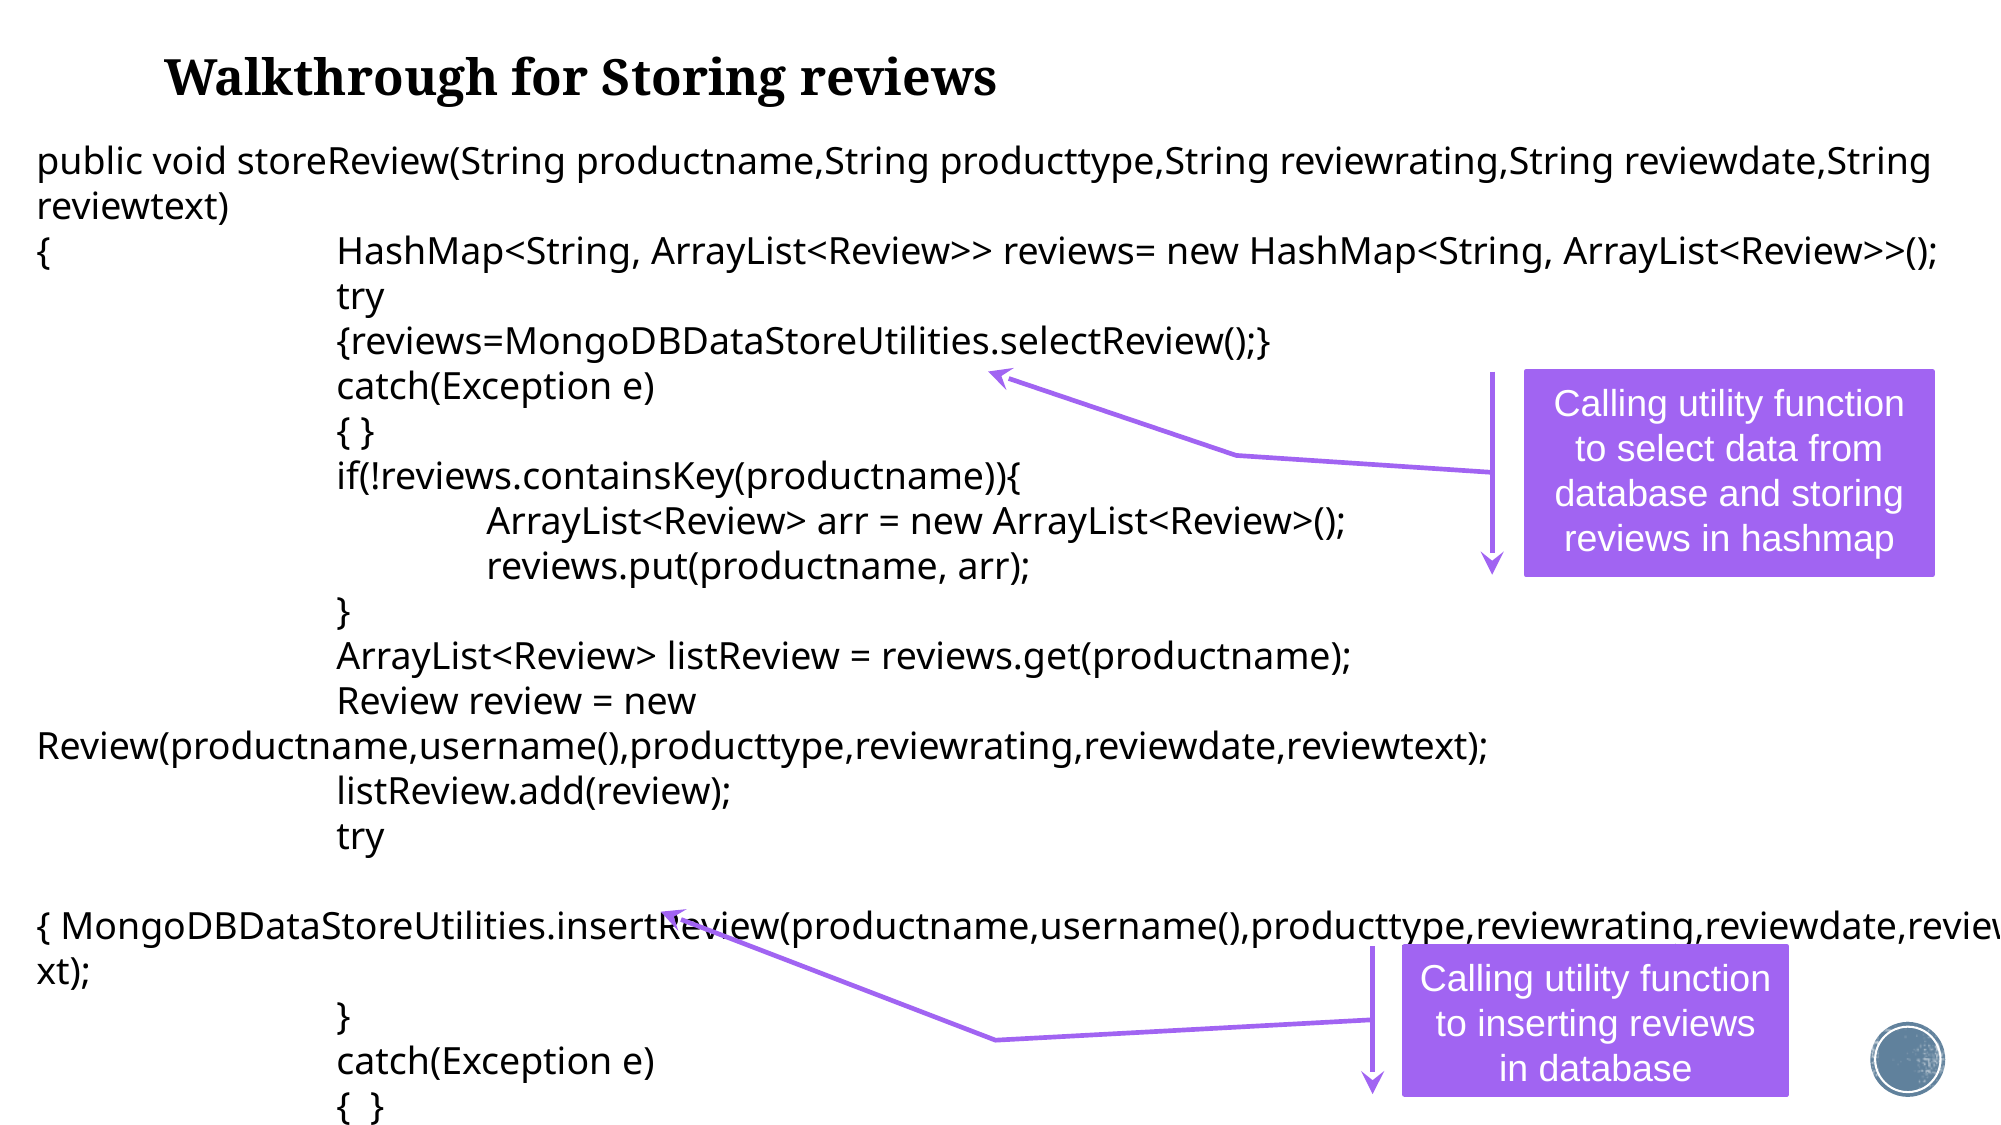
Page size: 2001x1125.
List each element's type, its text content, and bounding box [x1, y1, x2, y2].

text_box Calling utility function to select data from database and storing reviews in hashmap [1526, 371, 1933, 575]
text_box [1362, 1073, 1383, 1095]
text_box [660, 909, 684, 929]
text_box Calling utility function to inserting reviews in database [1404, 946, 1787, 1095]
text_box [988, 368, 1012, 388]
text_box Walkthrough for Storing reviews [150, 38, 1529, 114]
text_box public void storeReview(String productname,String producttype,String reviewrating,String reviewdate,String reviewtext) { HashMap<String, ArrayList<Review>> reviews= new HashMap<String, ArrayList<Review>>(); try {reviews=MongoDBDataStoreUtilities.selectReview();} catch(Exception e) { } if(!reviews.containsKey(productname)){ ArrayList<Review> arr = new ArrayList<Review>(); reviews.put(productname, arr); } ArrayList<Review> listReview = reviews.get(productname); Review review = new Review(productname,username(),producttype,reviewrating,reviewdate,reviewtext); listReview.add(review); try { MongoDBDataStoreUtilities.insertReview(productname,username(),producttype,reviewrating,reviewdate,reviewtext); } catch(Exception e) { } } [21, 129, 2000, 1125]
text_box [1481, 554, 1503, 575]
